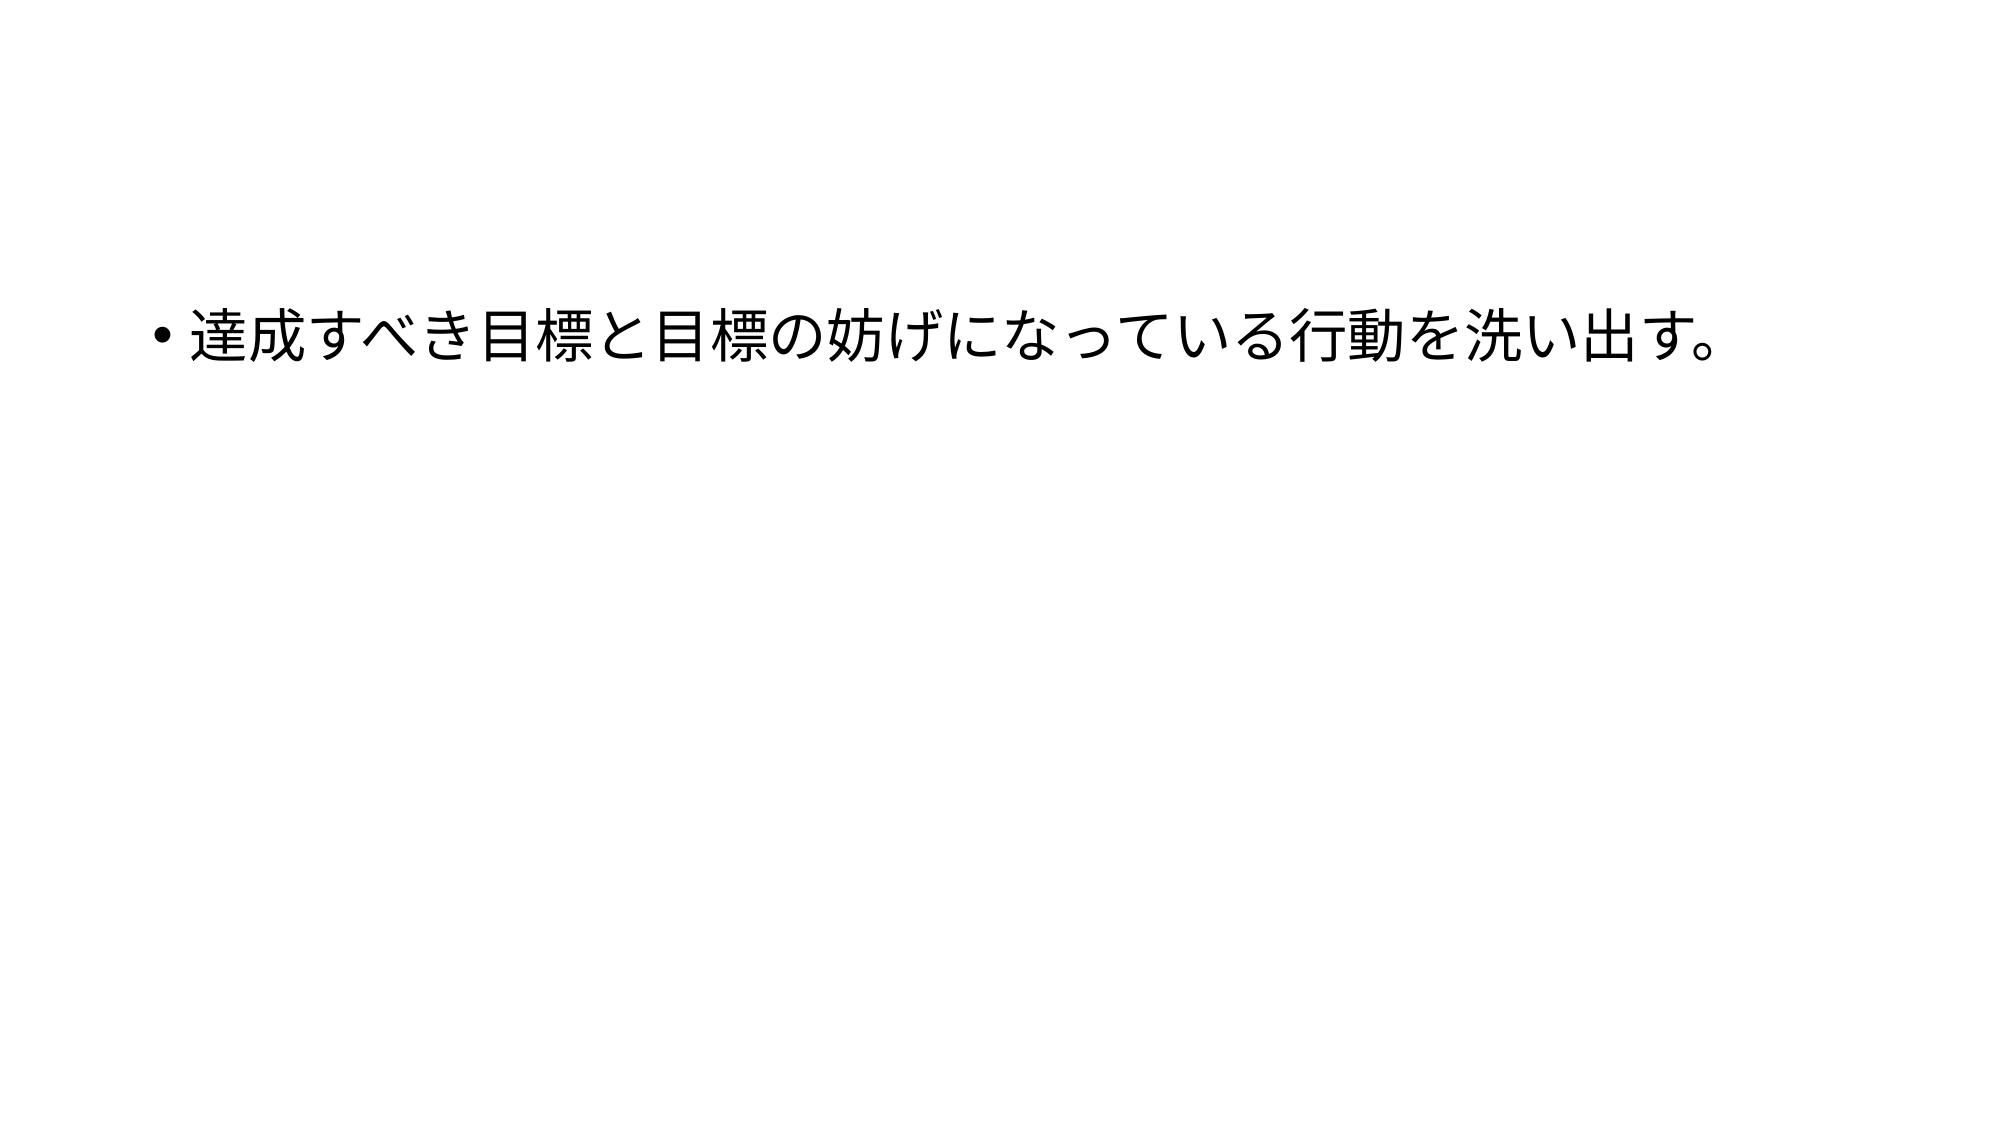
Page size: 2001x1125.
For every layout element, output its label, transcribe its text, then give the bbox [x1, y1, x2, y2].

list 達成すべき目標と目標の妨げになっている行動を洗い出す。 [137, 299, 1863, 1014]
